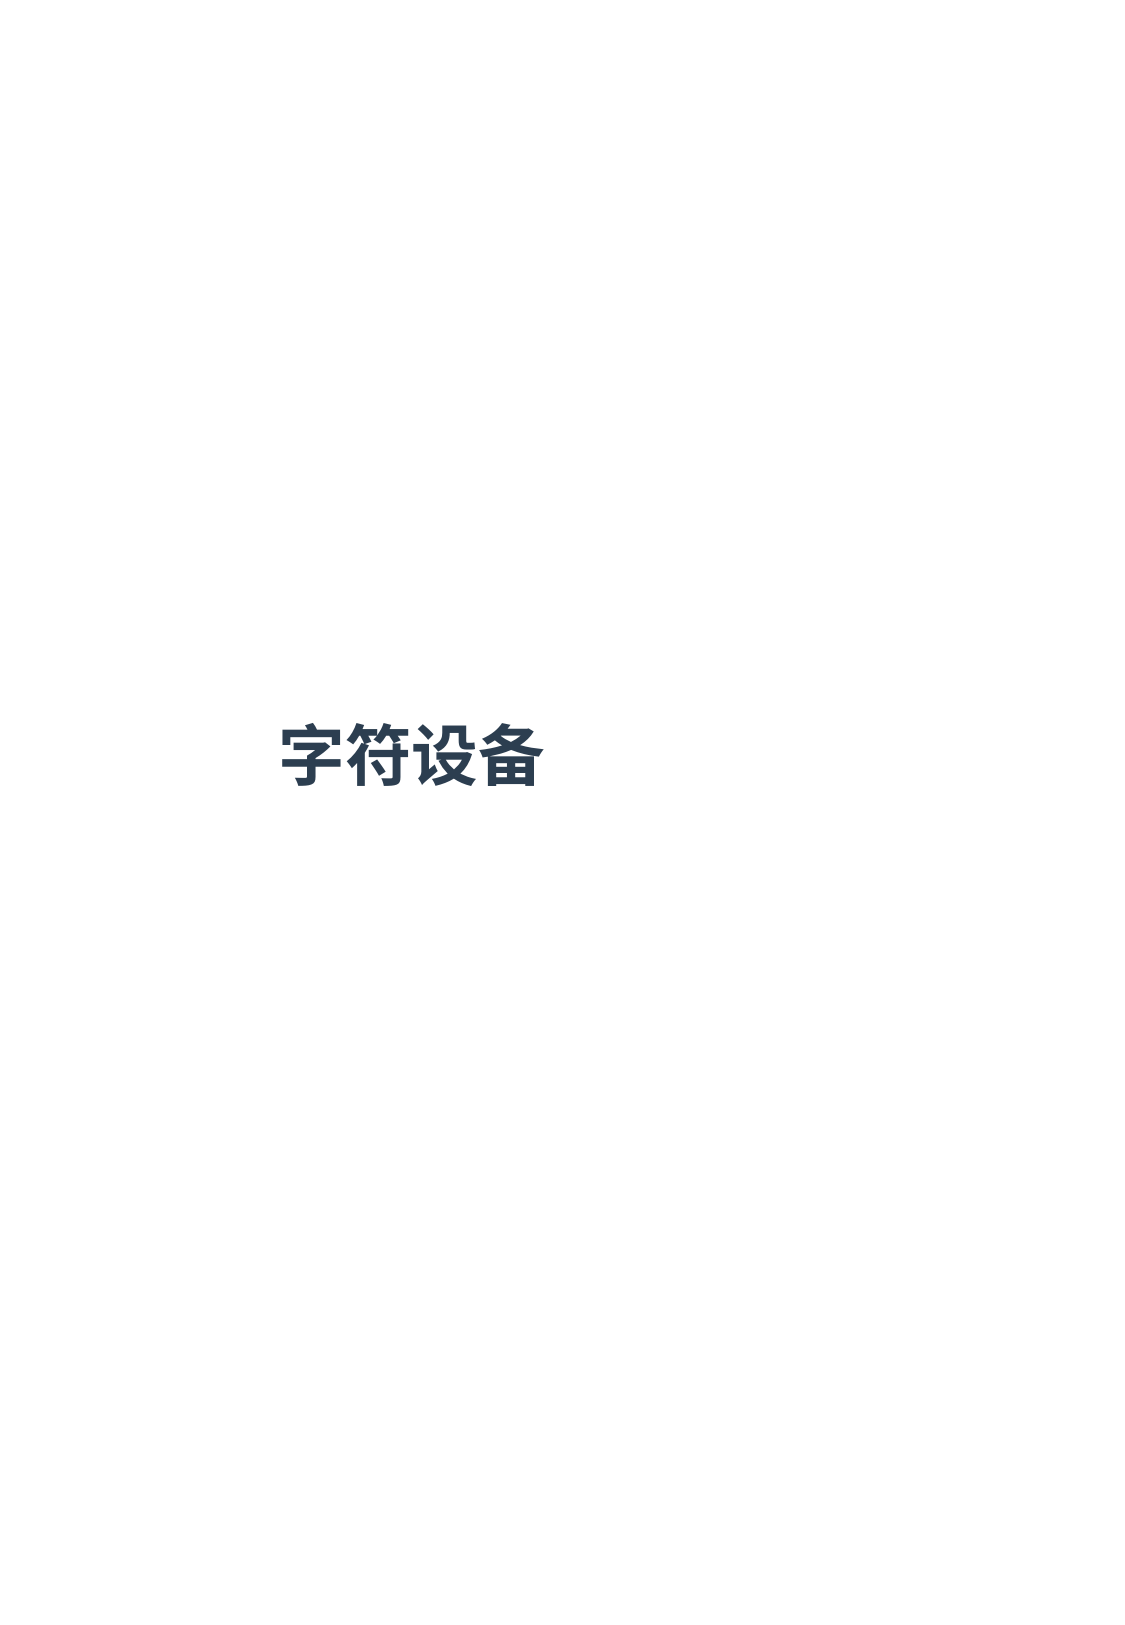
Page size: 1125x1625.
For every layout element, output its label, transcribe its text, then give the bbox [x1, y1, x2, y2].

text_box 字符设备 [263, 706, 561, 802]
